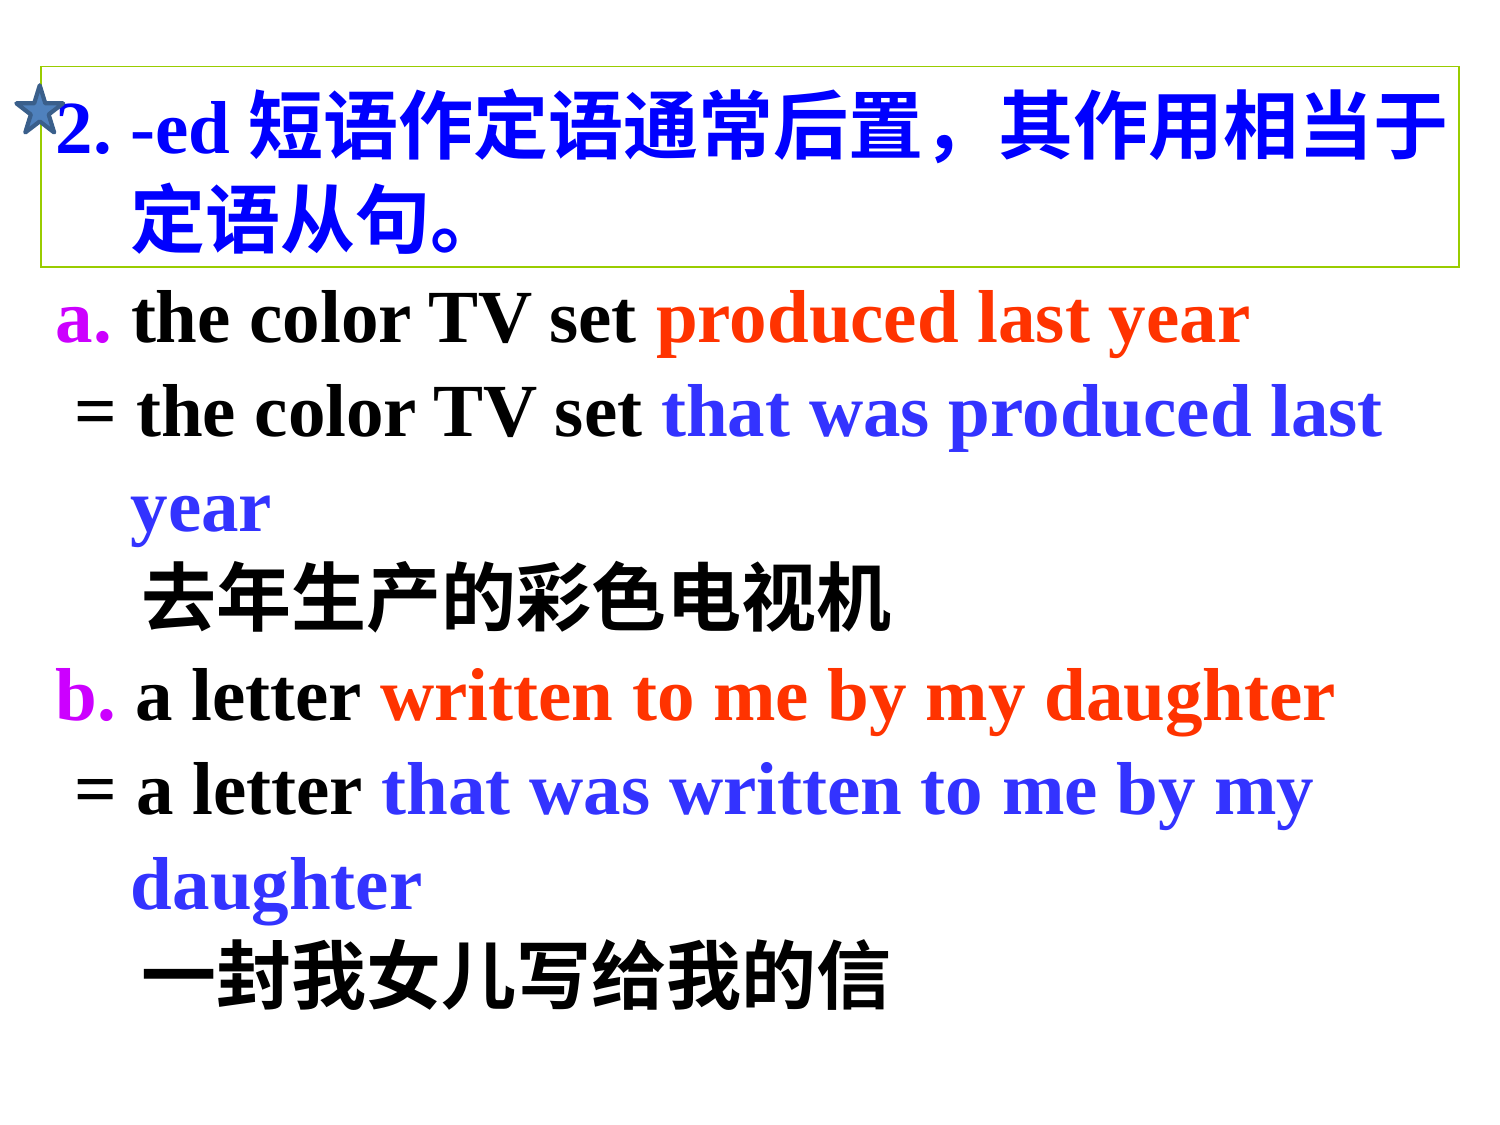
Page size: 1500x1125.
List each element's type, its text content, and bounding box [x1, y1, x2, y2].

text_box [41, 66, 1459, 268]
text_box [14, 83, 66, 135]
text_box 2. -ed短语作定语通常后置，其作用相当于定语从句。 a. the color TV set produced last year = the color TV set that was produced last year 去年生产的彩色电视机 b. a letter written to me by my daughter = a letter that was written to me by my daughter 一封我女儿写给我的信 [41, 66, 1482, 1026]
